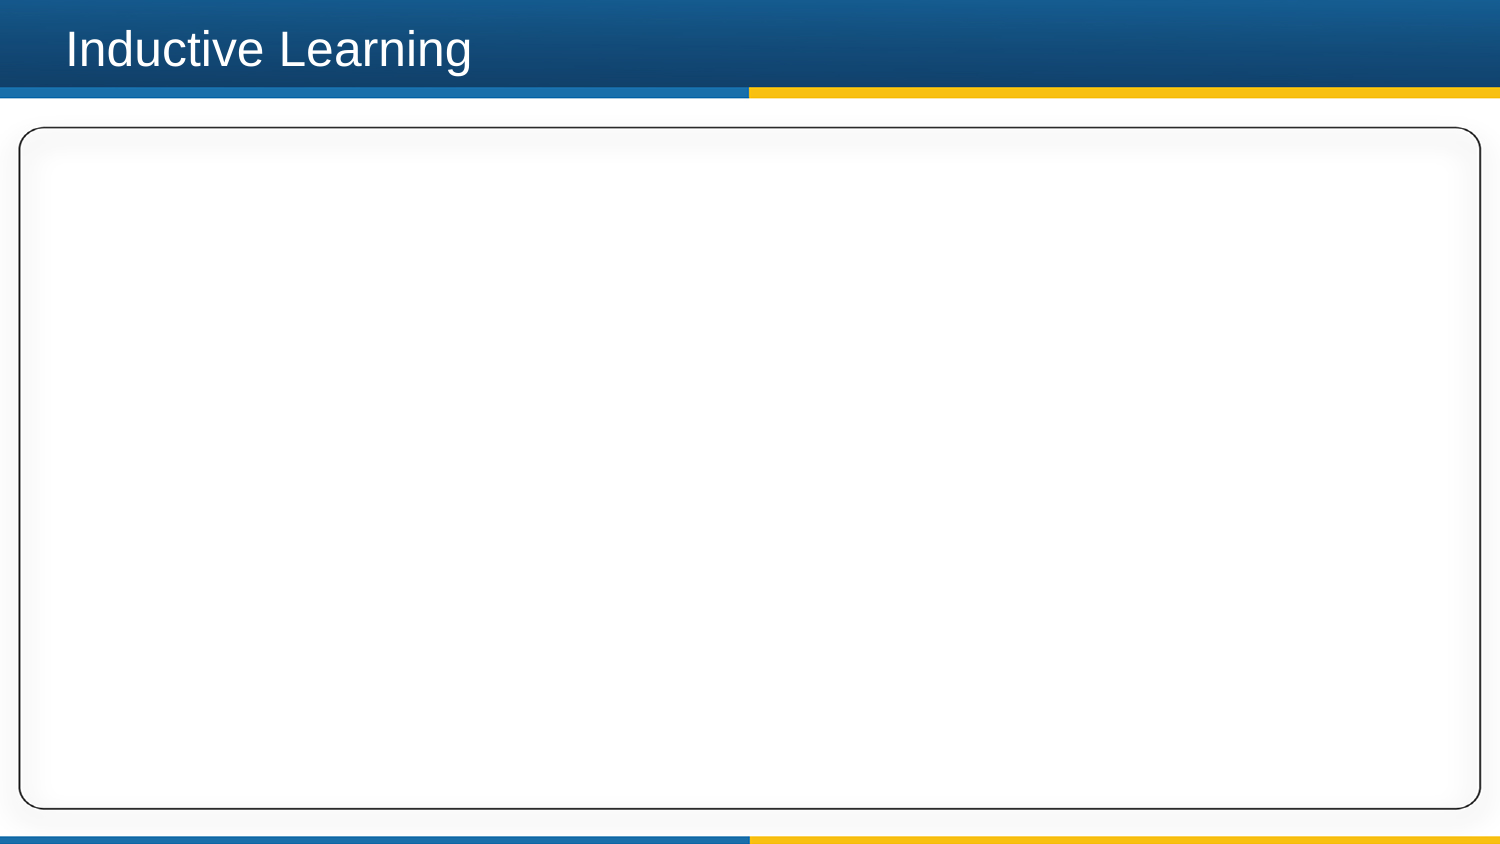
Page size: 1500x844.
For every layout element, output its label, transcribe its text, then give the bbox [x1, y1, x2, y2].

title Inductive Learning [50, 9, 1400, 85]
picture [0, 0, 1500, 844]
